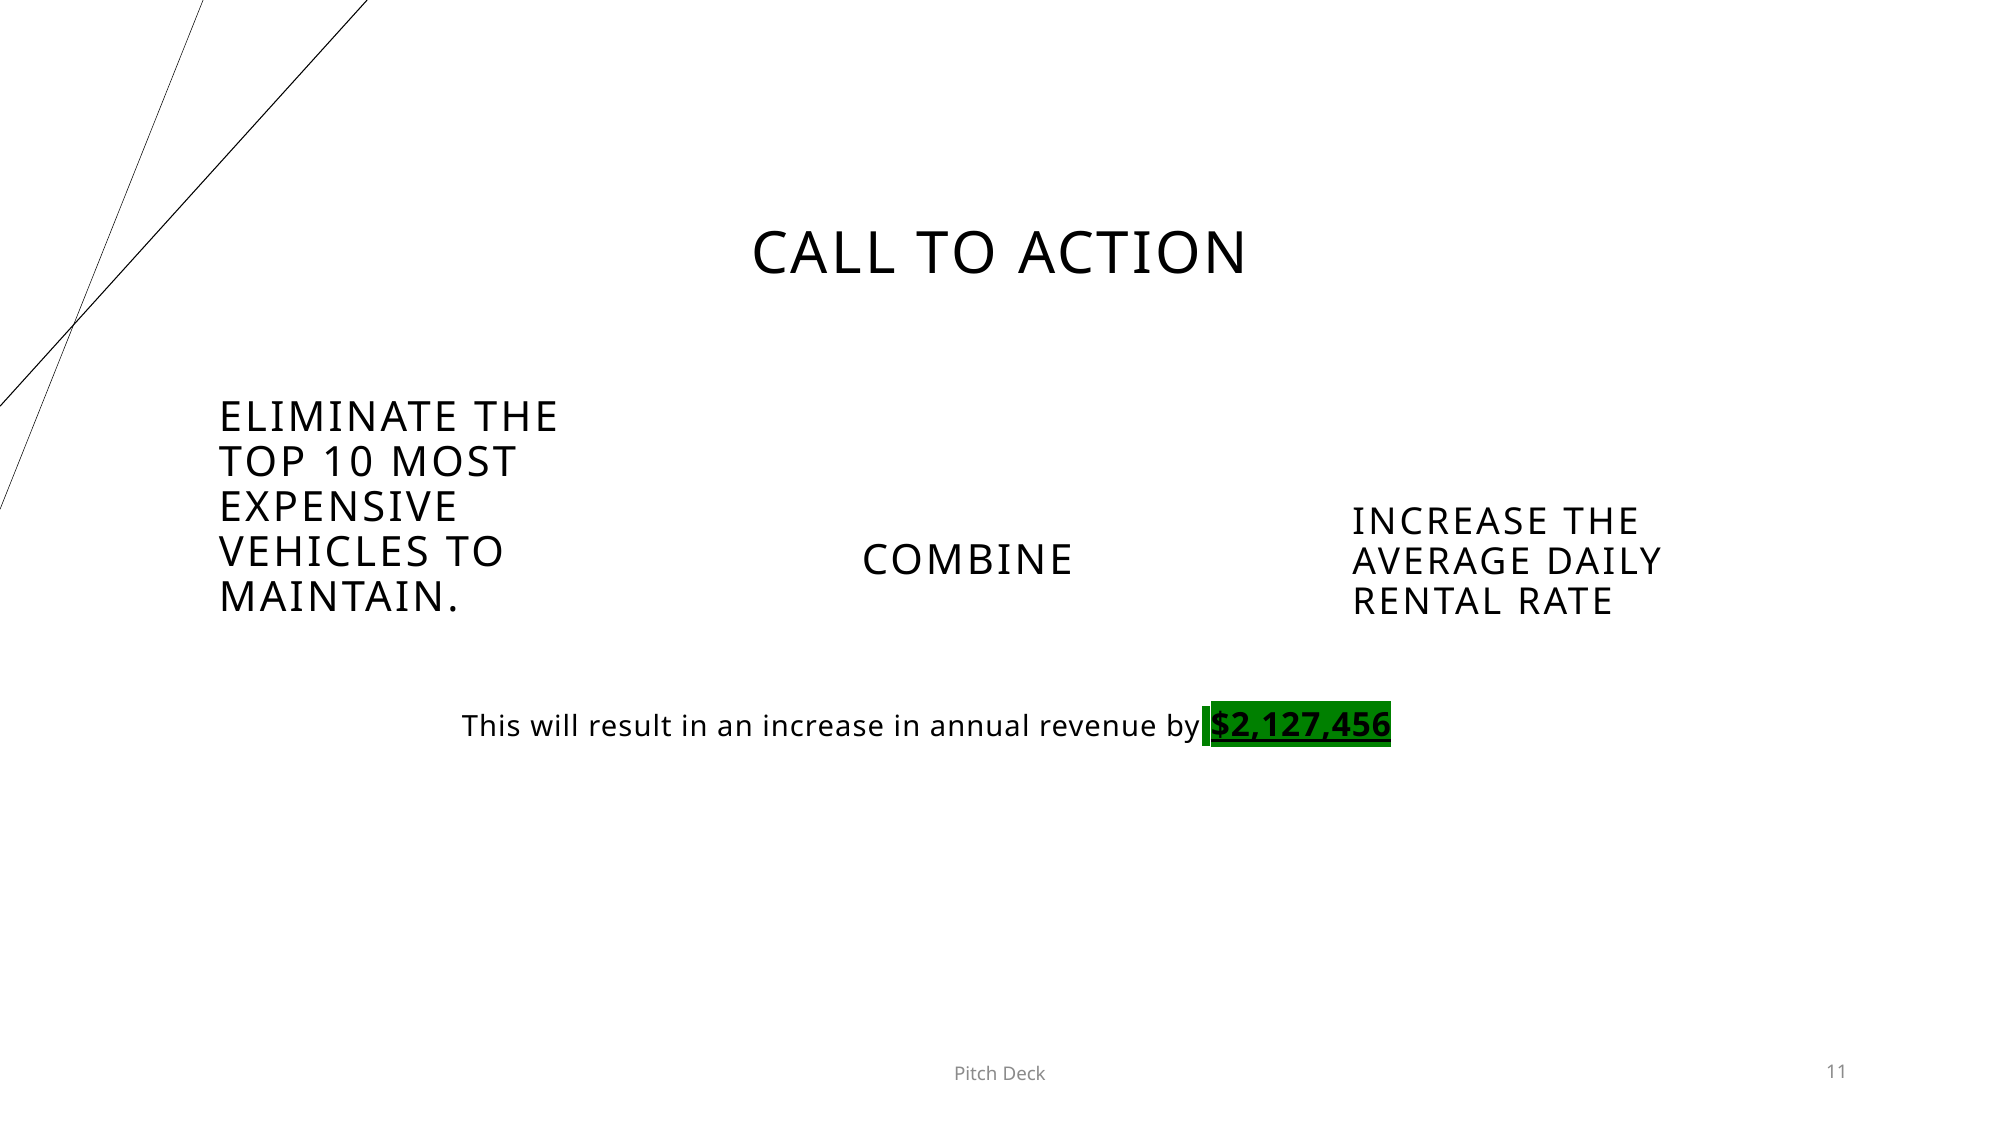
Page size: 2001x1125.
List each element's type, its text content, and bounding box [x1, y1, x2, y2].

list Combine [762, 455, 1173, 591]
footer Pitch Deck [662, 1042, 1338, 1103]
title Call To Action [309, 146, 1691, 364]
list Increase the Average Daily rental Rate [1337, 494, 1811, 631]
list This will result in an increase in annual revenue by $2,127,456 [446, 695, 1525, 1024]
slide_number 11 [1412, 1042, 1863, 1103]
list Eliminate the Top 10 most expensive vehicles to maintain. [203, 558, 677, 694]
